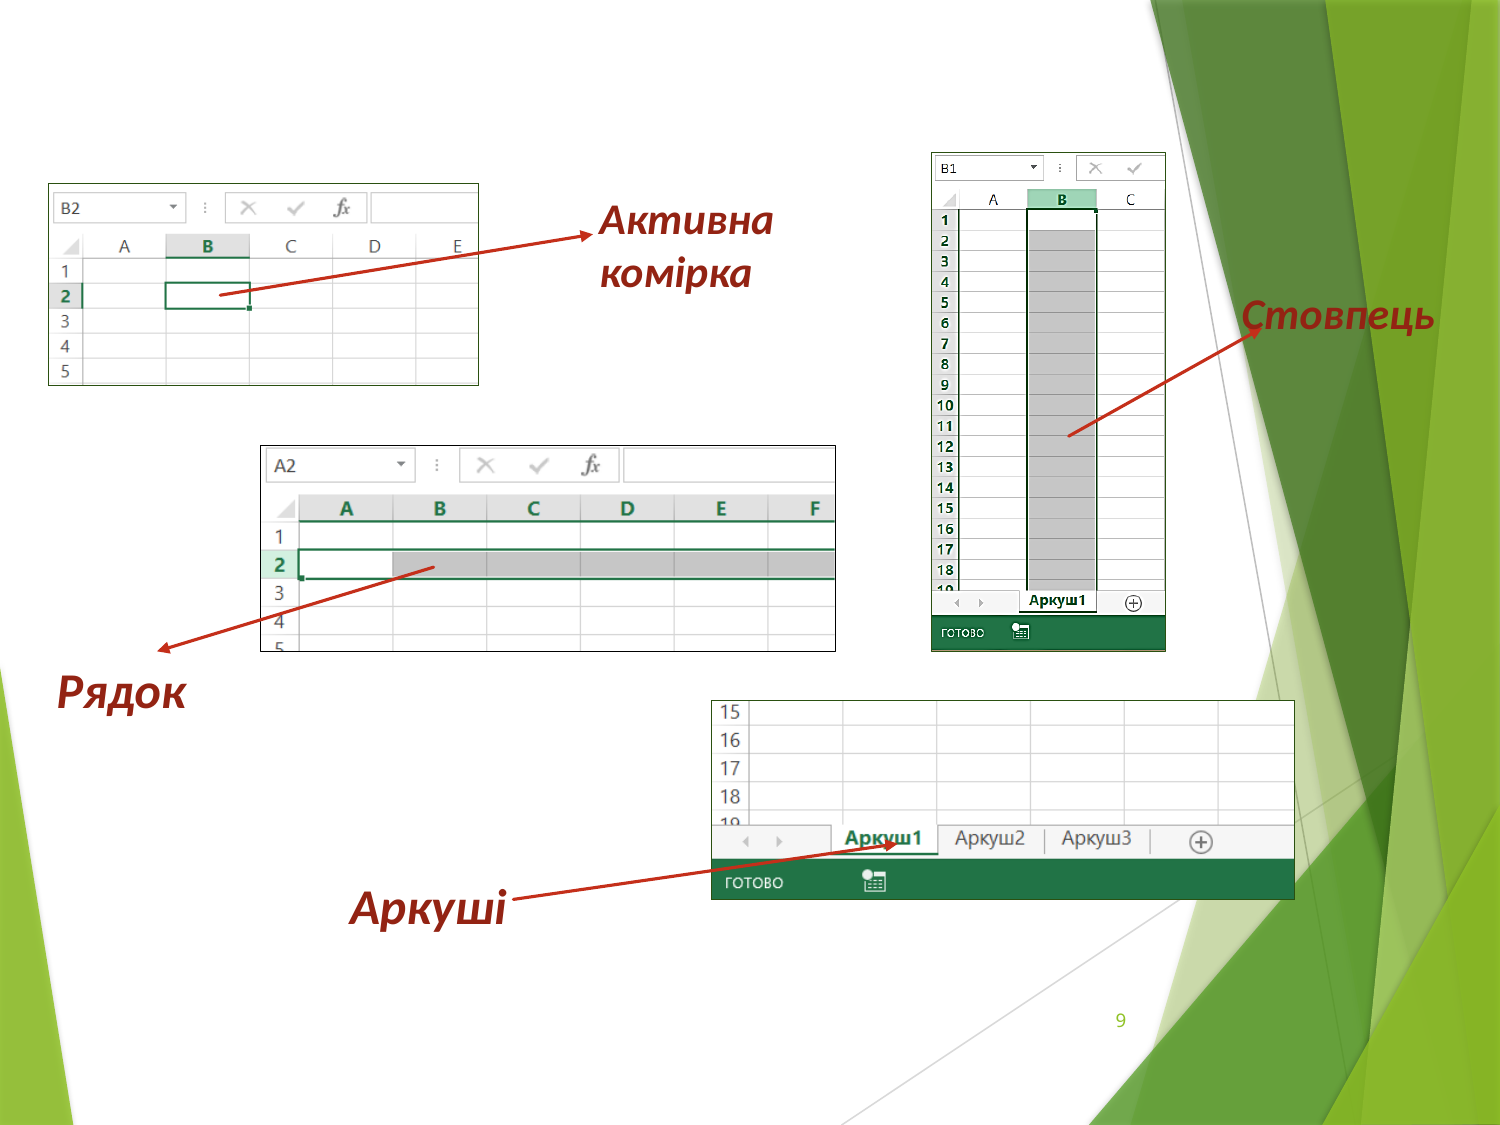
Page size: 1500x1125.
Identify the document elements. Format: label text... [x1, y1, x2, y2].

text_box Стовпець [1226, 278, 1465, 346]
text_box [1068, 327, 1263, 437]
text_box Активна комірка [584, 183, 827, 304]
text_box Аркуші [335, 867, 532, 943]
slide_number 9 [1057, 991, 1142, 1051]
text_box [156, 566, 435, 652]
picture [931, 152, 1166, 652]
picture [47, 183, 480, 386]
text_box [512, 843, 899, 900]
text_box Рядок [41, 651, 228, 727]
picture [259, 444, 836, 652]
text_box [219, 233, 594, 296]
picture [710, 699, 1296, 900]
